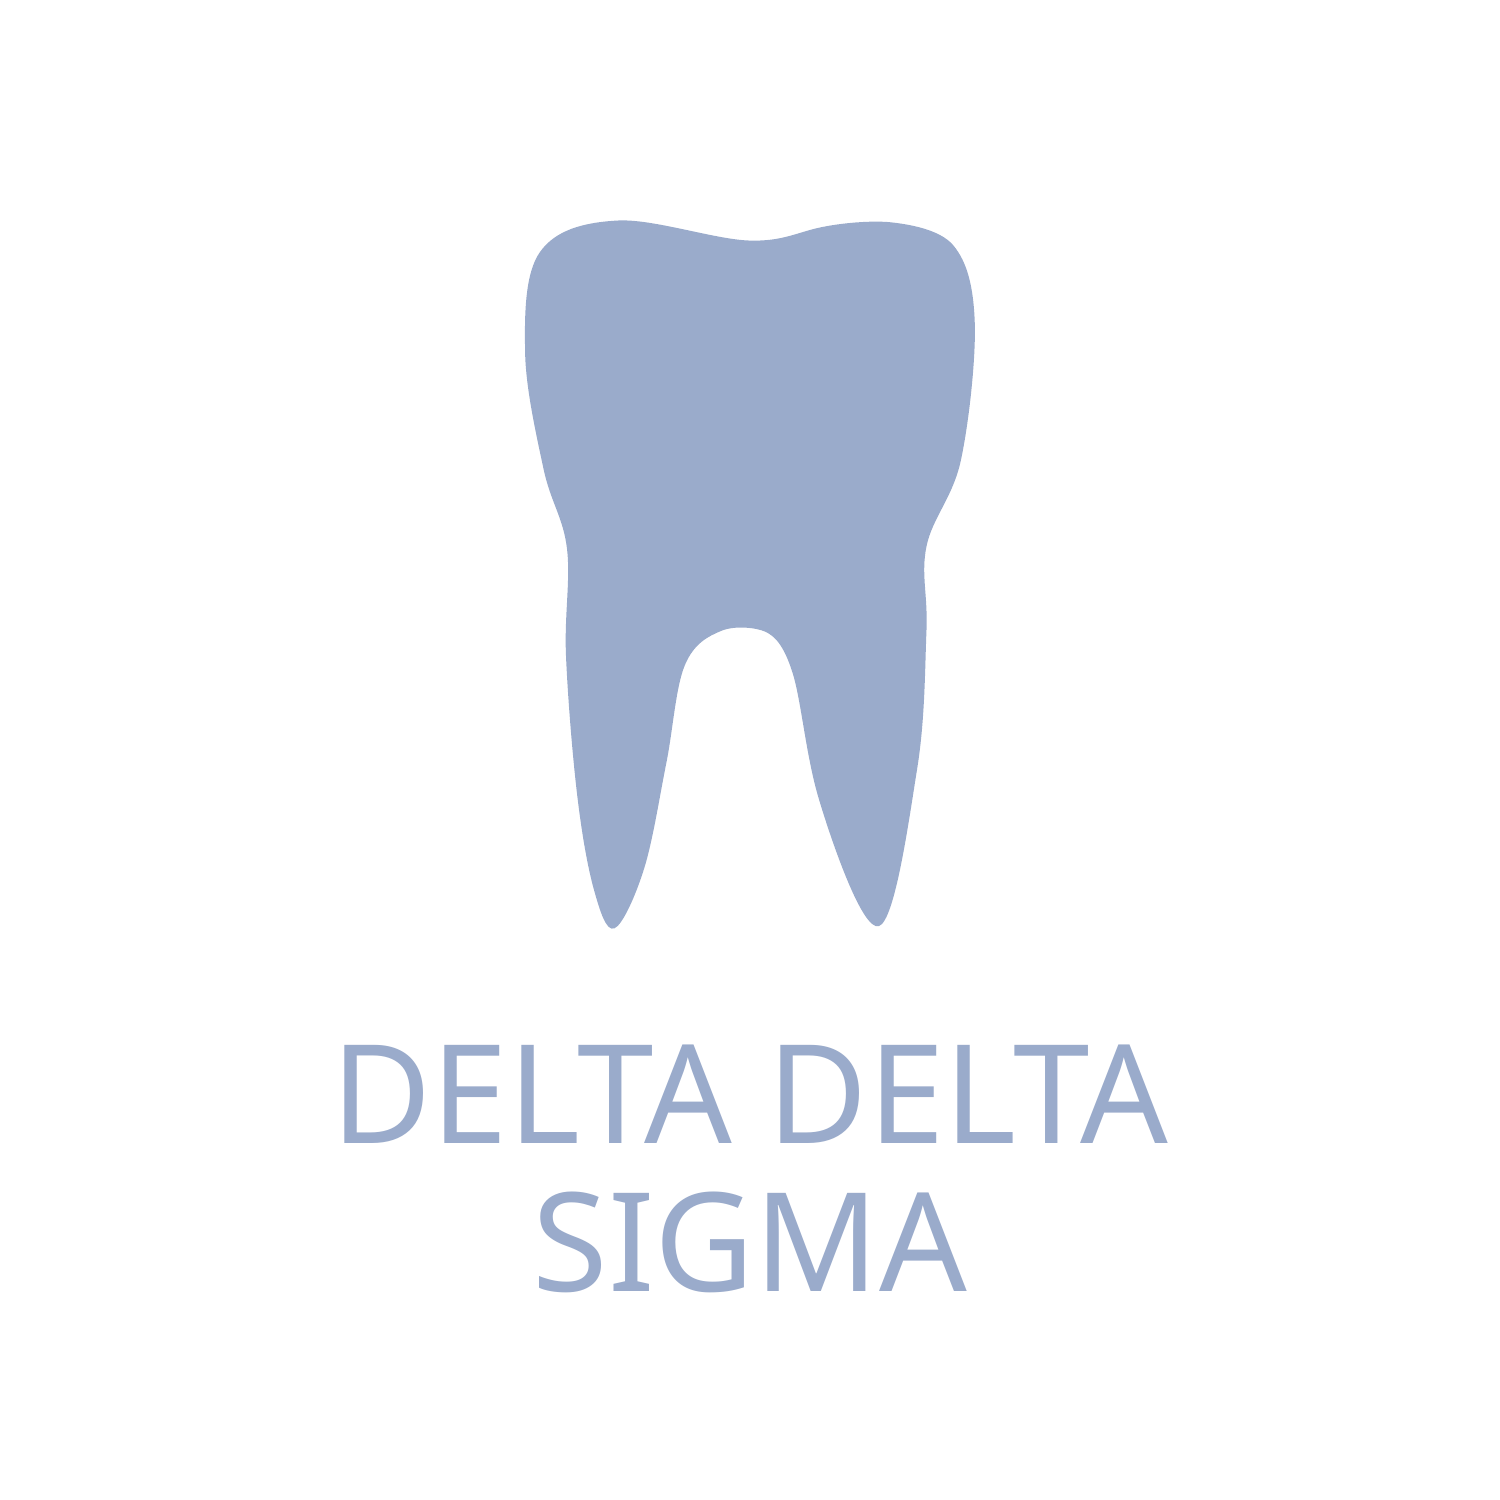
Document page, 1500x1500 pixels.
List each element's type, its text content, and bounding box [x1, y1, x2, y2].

text_box DELTA DELTA SIGMA [316, 1017, 1184, 1329]
text_box [523, 219, 976, 930]
